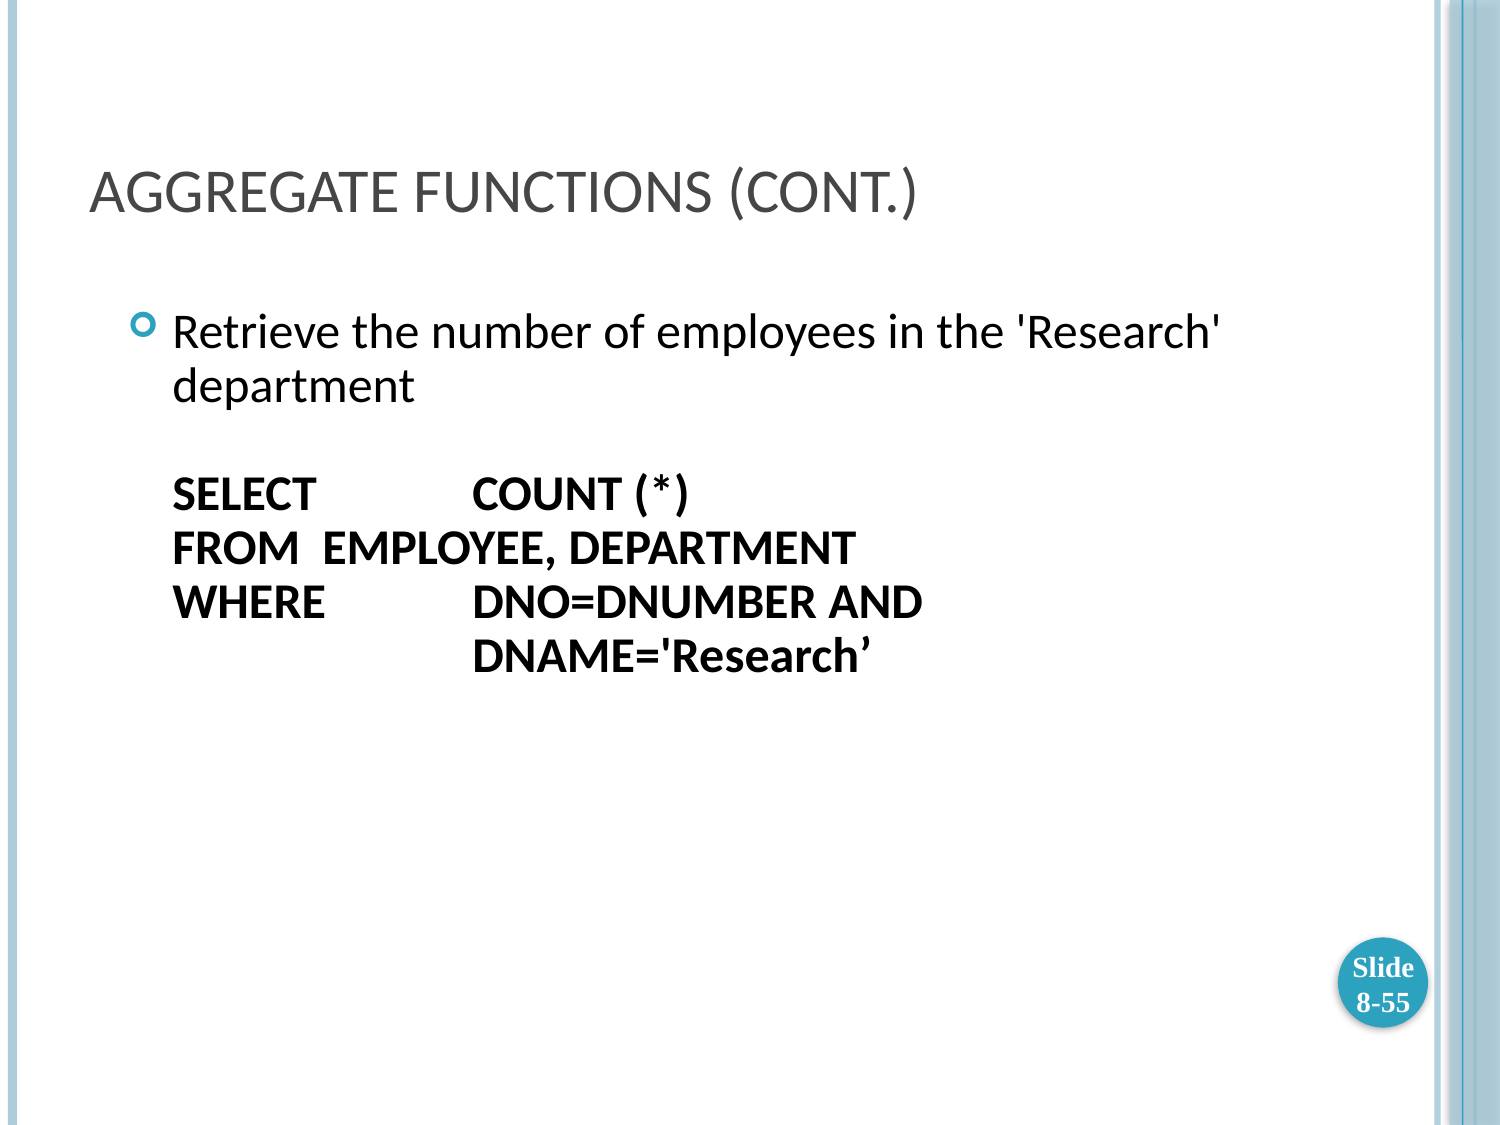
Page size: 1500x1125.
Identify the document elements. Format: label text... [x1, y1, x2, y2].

list Retrieve the number of employees in the 'Research' department SELECT COUNT (*) FROM EMPLOYEE, DEPARTMENT WHERE DNO=DNUMBER AND DNAME='Research’ [112, 297, 1388, 1038]
title AGGREGATE FUNCTIONS (cont.) [75, 45, 1300, 233]
slide_number Slide 8-55 [1333, 940, 1434, 1026]
